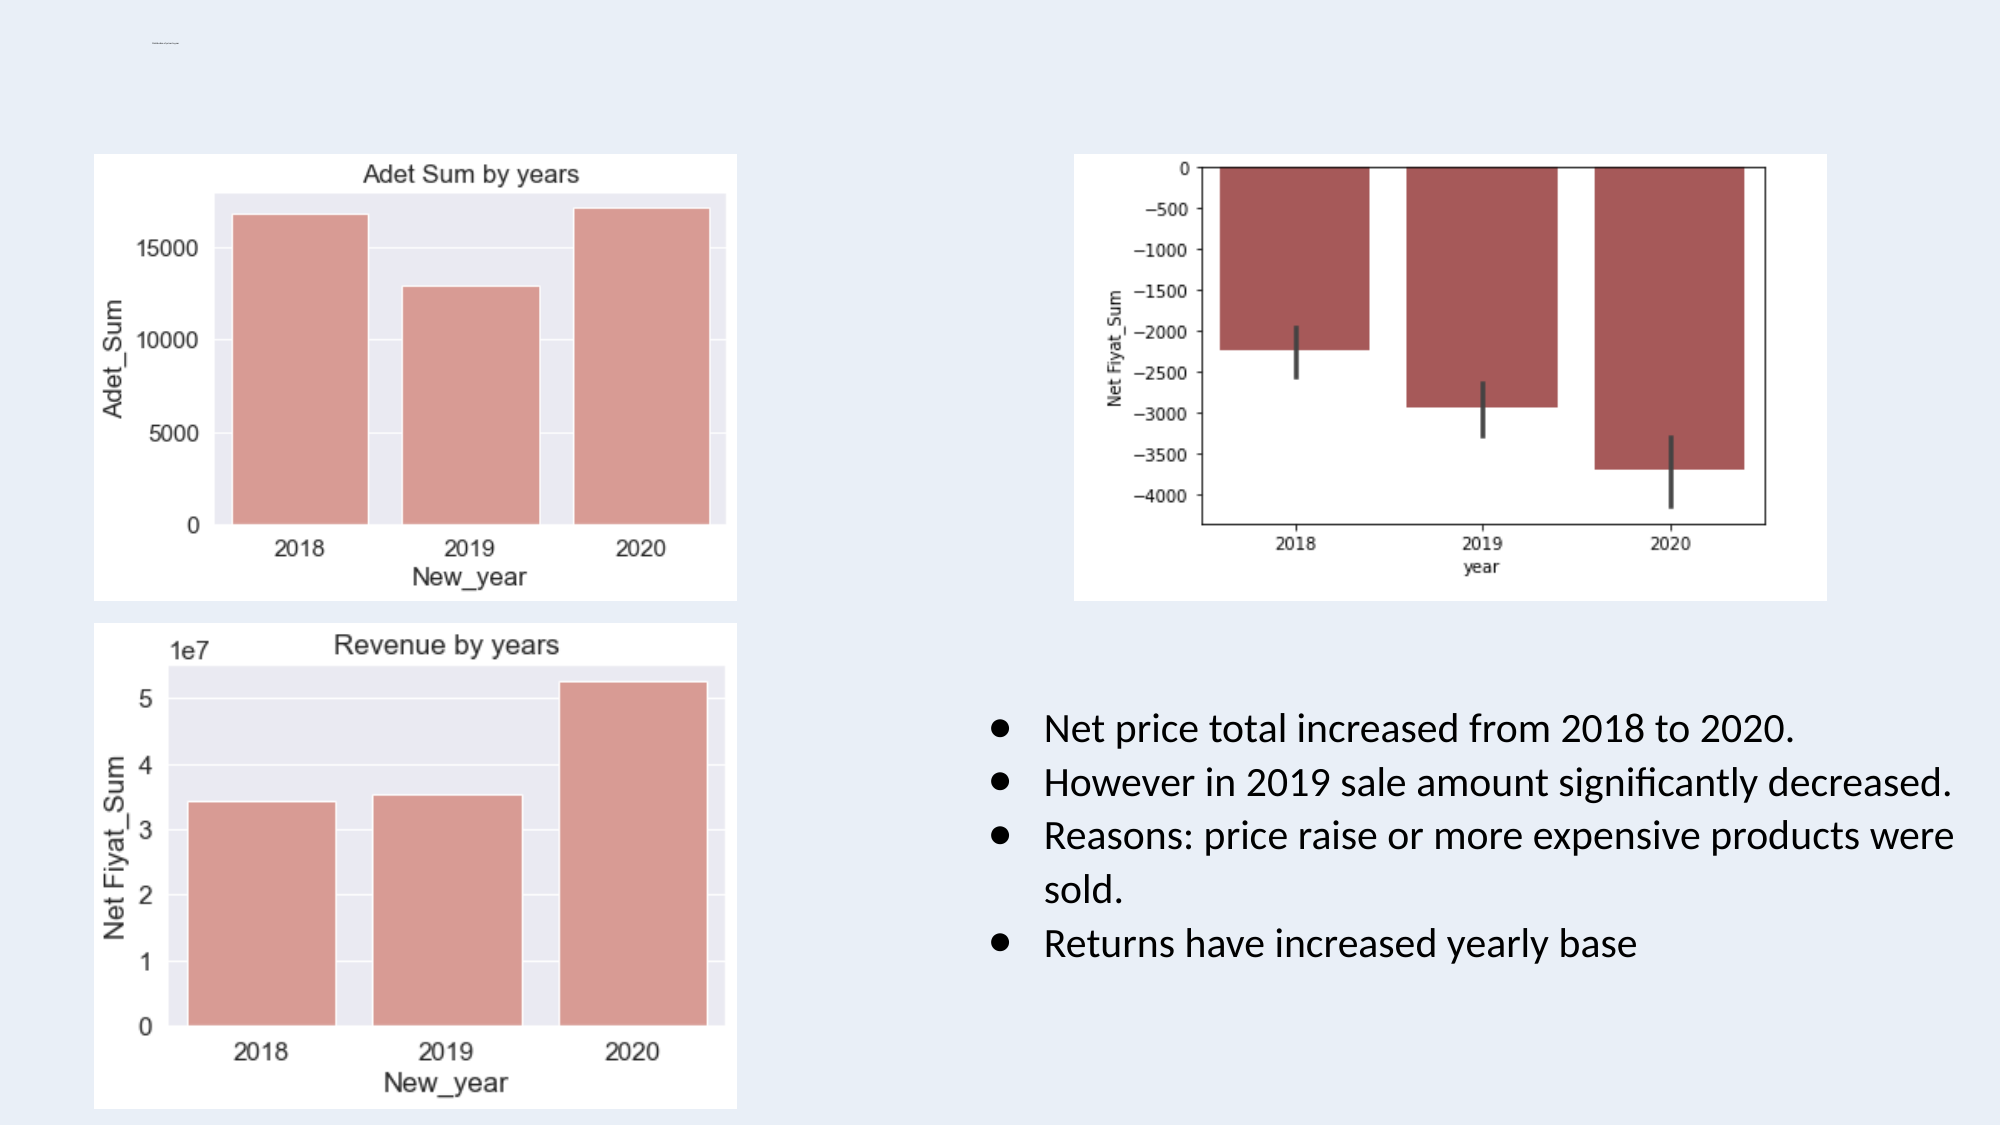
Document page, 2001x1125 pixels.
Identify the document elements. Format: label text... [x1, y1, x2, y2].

picture [94, 623, 737, 1110]
title Distribution of prices by year [137, 24, 1863, 56]
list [1074, 154, 1828, 601]
text_box Net price total increased from 2018 to 2020. However in 2019 sale amount significantly decreased. Reasons: price raise or more expensive products were sold. Returns have increased yearly base [953, 640, 1982, 973]
picture [94, 154, 737, 601]
